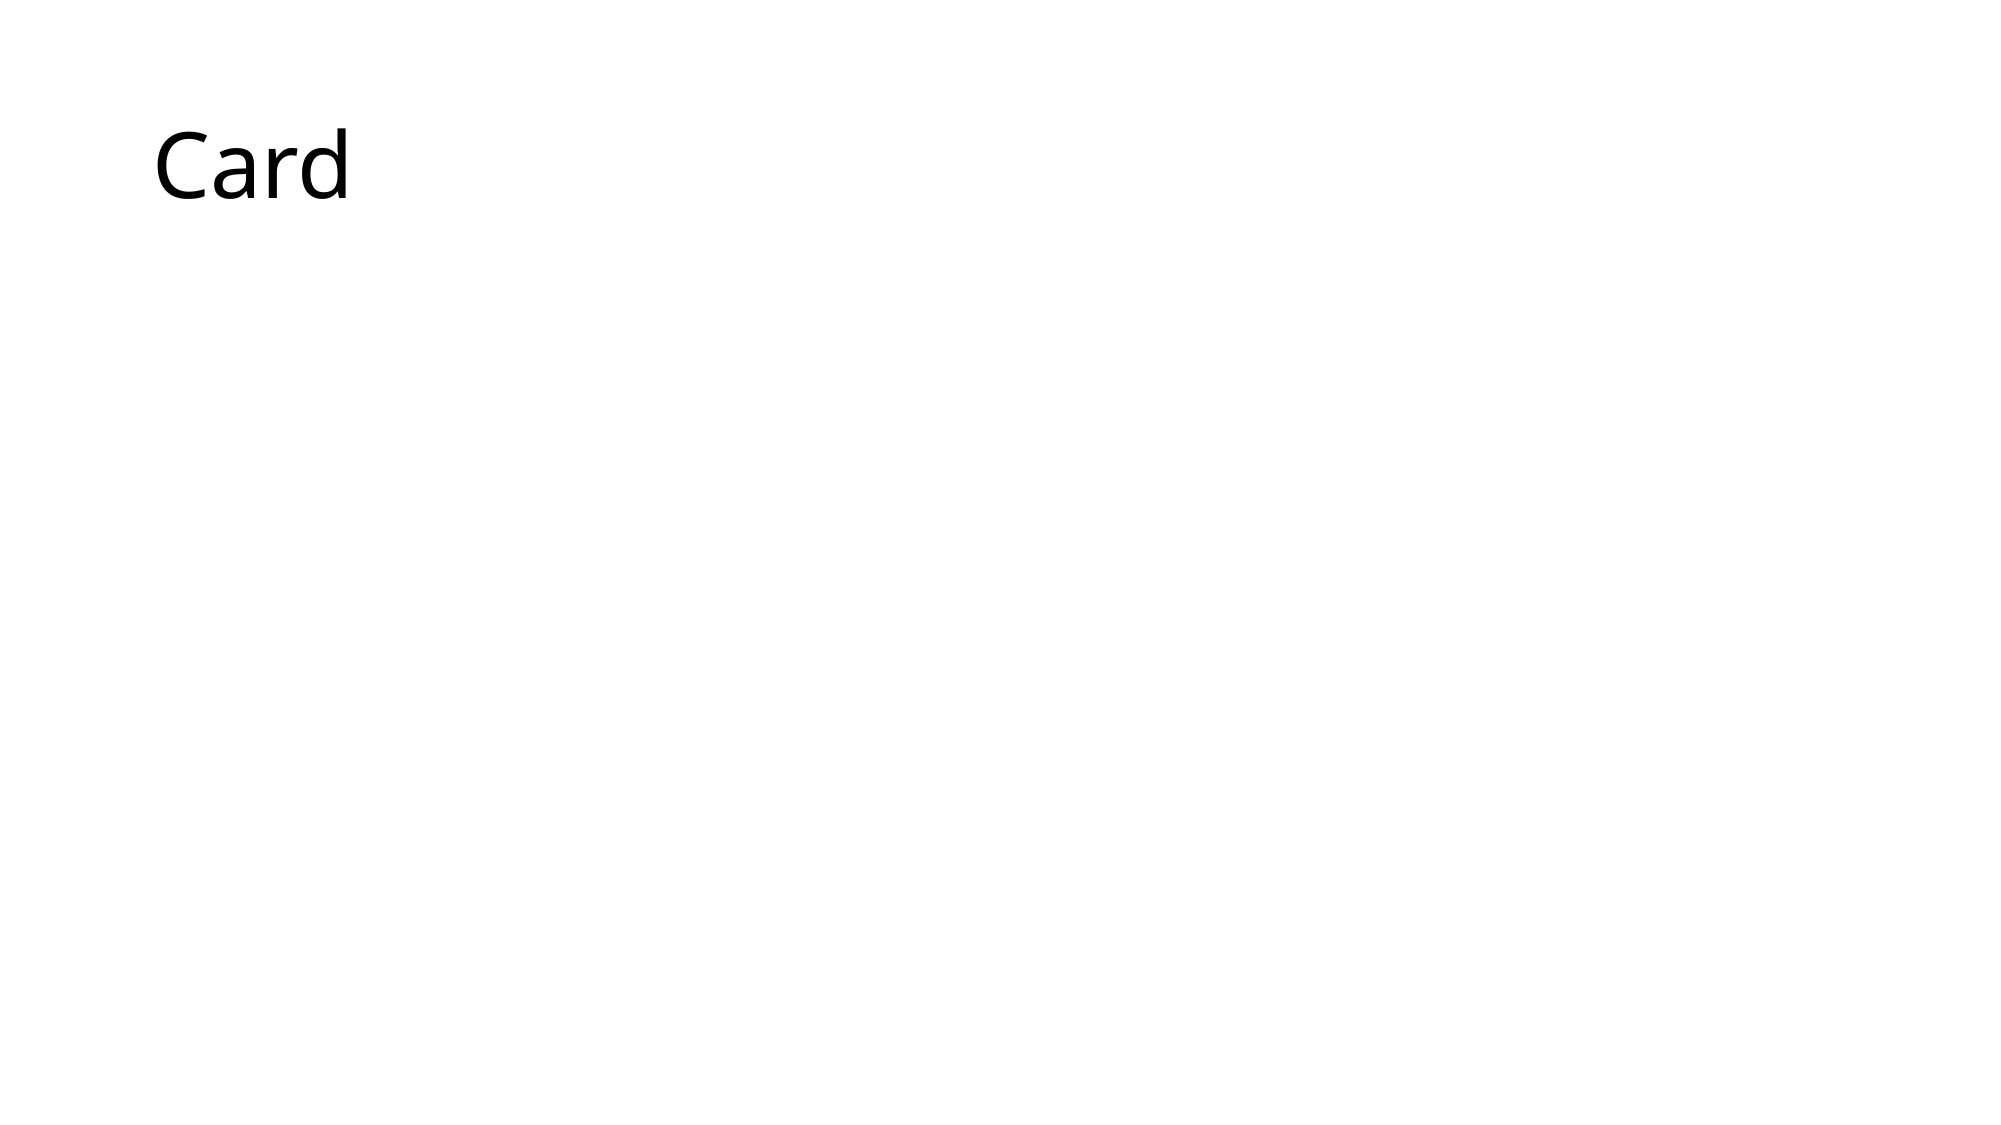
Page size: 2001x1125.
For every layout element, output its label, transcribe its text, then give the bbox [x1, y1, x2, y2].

title Card [137, 59, 1863, 278]
